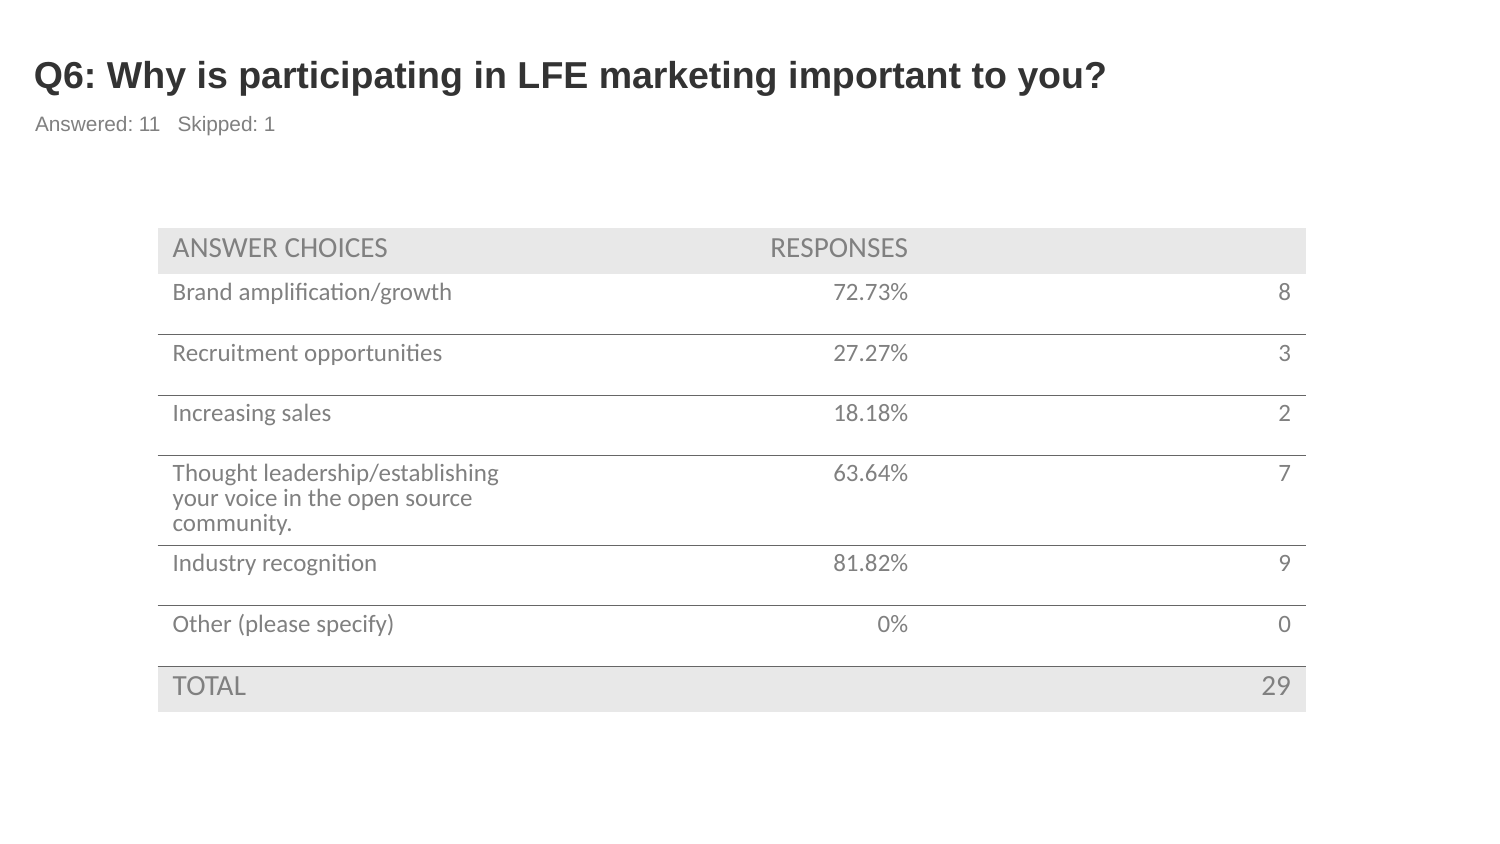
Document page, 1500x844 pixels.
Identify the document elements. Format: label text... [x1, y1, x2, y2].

table_cell 8 [923, 274, 1306, 334]
table_cell TOTAL [158, 667, 540, 712]
title Q6: Why is participating in LFE marketing important to you? [18, 13, 1369, 104]
table_cell 63.64% [540, 456, 923, 545]
table_cell Increasing sales [158, 396, 540, 455]
table_cell 27.27% [540, 335, 923, 395]
table_cell 3 [923, 335, 1306, 395]
table_cell 7 [923, 456, 1306, 545]
list Answered: 11 Skipped: 1 [20, 102, 1371, 143]
table_cell 18.18% [540, 396, 923, 455]
table_cell Recruitment opportunities [158, 335, 540, 395]
table_cell Thought leadership/establishing your voice in the open source community. [158, 456, 540, 545]
table_cell 29 [923, 667, 1306, 712]
table_header RESPONSES [540, 228, 923, 274]
table_cell 81.82% [540, 546, 923, 605]
table_cell 0% [540, 606, 923, 666]
table_header ANSWER CHOICES [158, 228, 540, 274]
table_cell Brand amplification/growth [158, 274, 540, 334]
table_cell [540, 667, 923, 712]
table_cell Industry recognition [158, 546, 540, 605]
table_cell Other (please specify) [158, 606, 540, 666]
table_header [923, 228, 1306, 274]
table_cell 9 [923, 546, 1306, 605]
table_cell 72.73% [540, 274, 923, 334]
table_cell 2 [923, 396, 1306, 455]
table_cell 0 [923, 606, 1306, 666]
